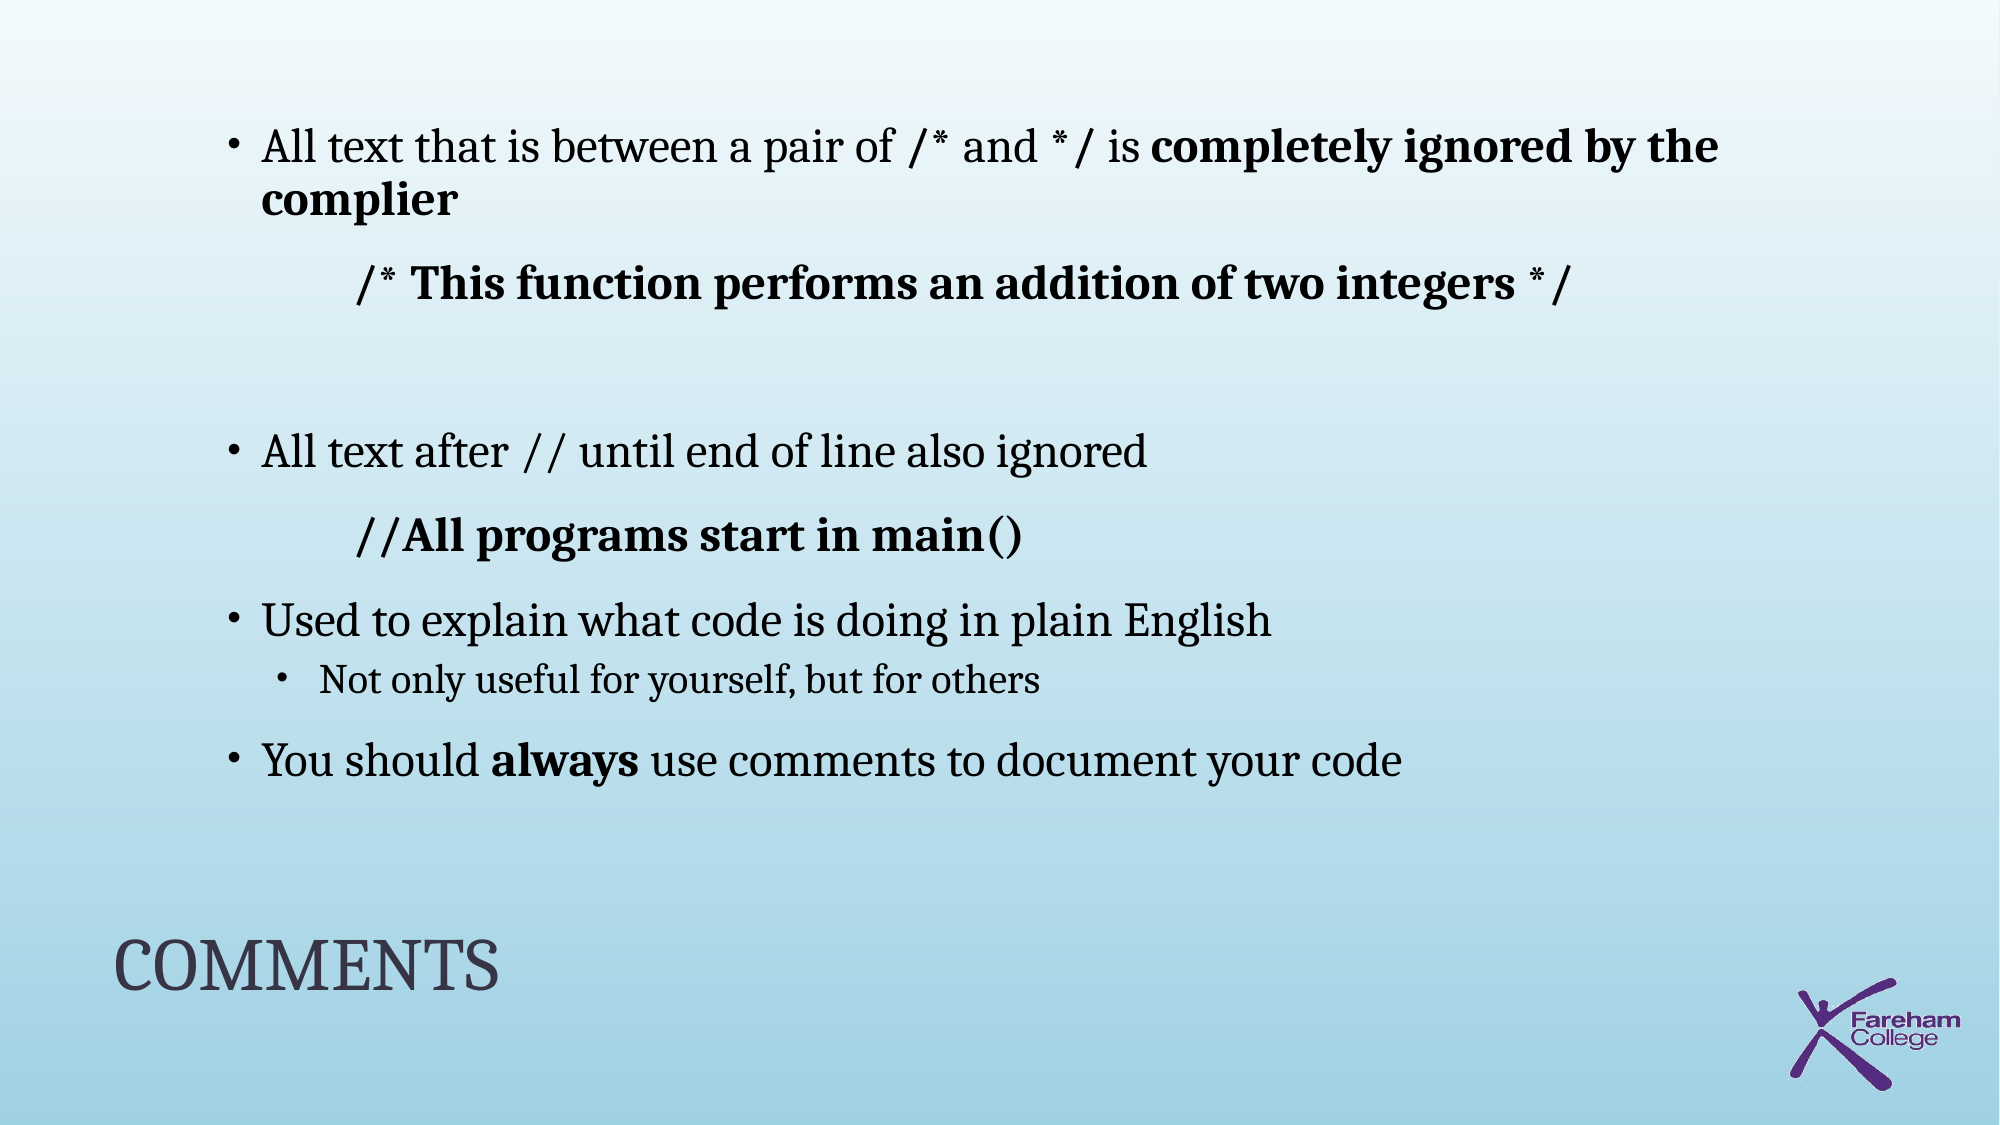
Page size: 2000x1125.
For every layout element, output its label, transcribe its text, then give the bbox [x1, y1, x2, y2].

picture [1779, 964, 1974, 1110]
title COMMENTS [99, 837, 1900, 1013]
list All text that is between a pair of /* and */ is completely ignored by the complier /* This function performs an addition of two integers */ All text after // until end of line also ignored //All programs start in main() Used to explain what code is doing in plain English Not only useful for yourself, but for others You should always use comments to document your code [212, 112, 1900, 800]
